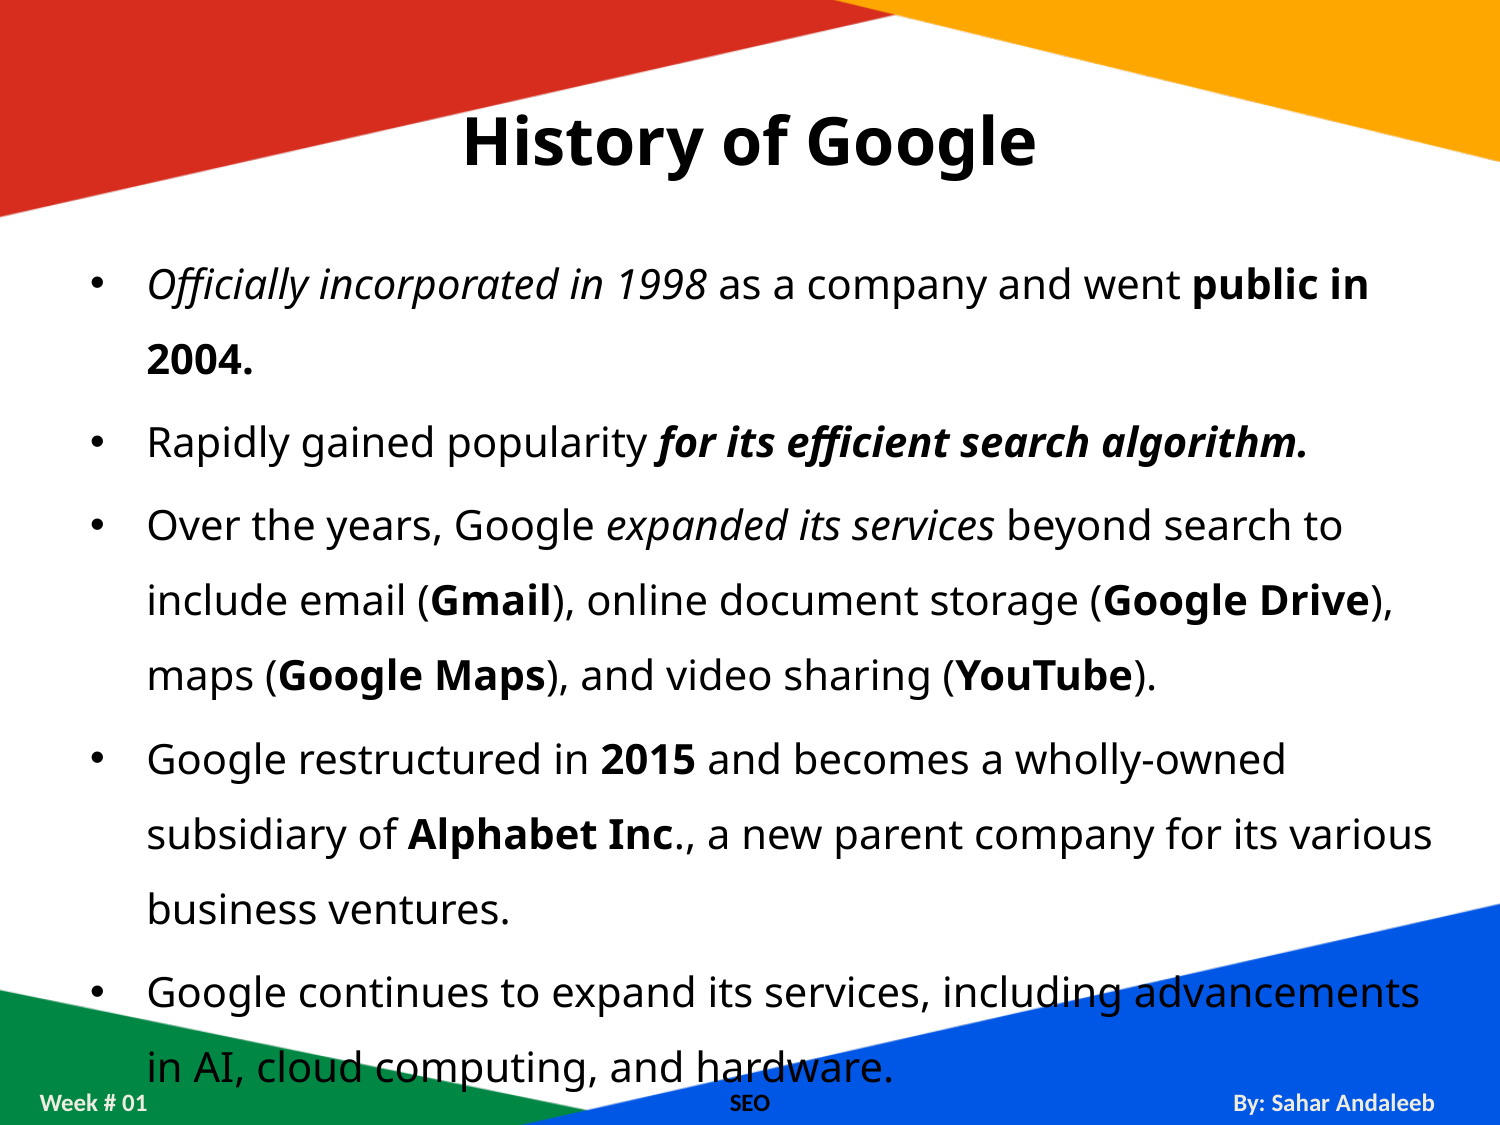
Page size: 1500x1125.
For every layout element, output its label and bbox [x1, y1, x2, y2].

text_box [0, 0, 1500, 1125]
